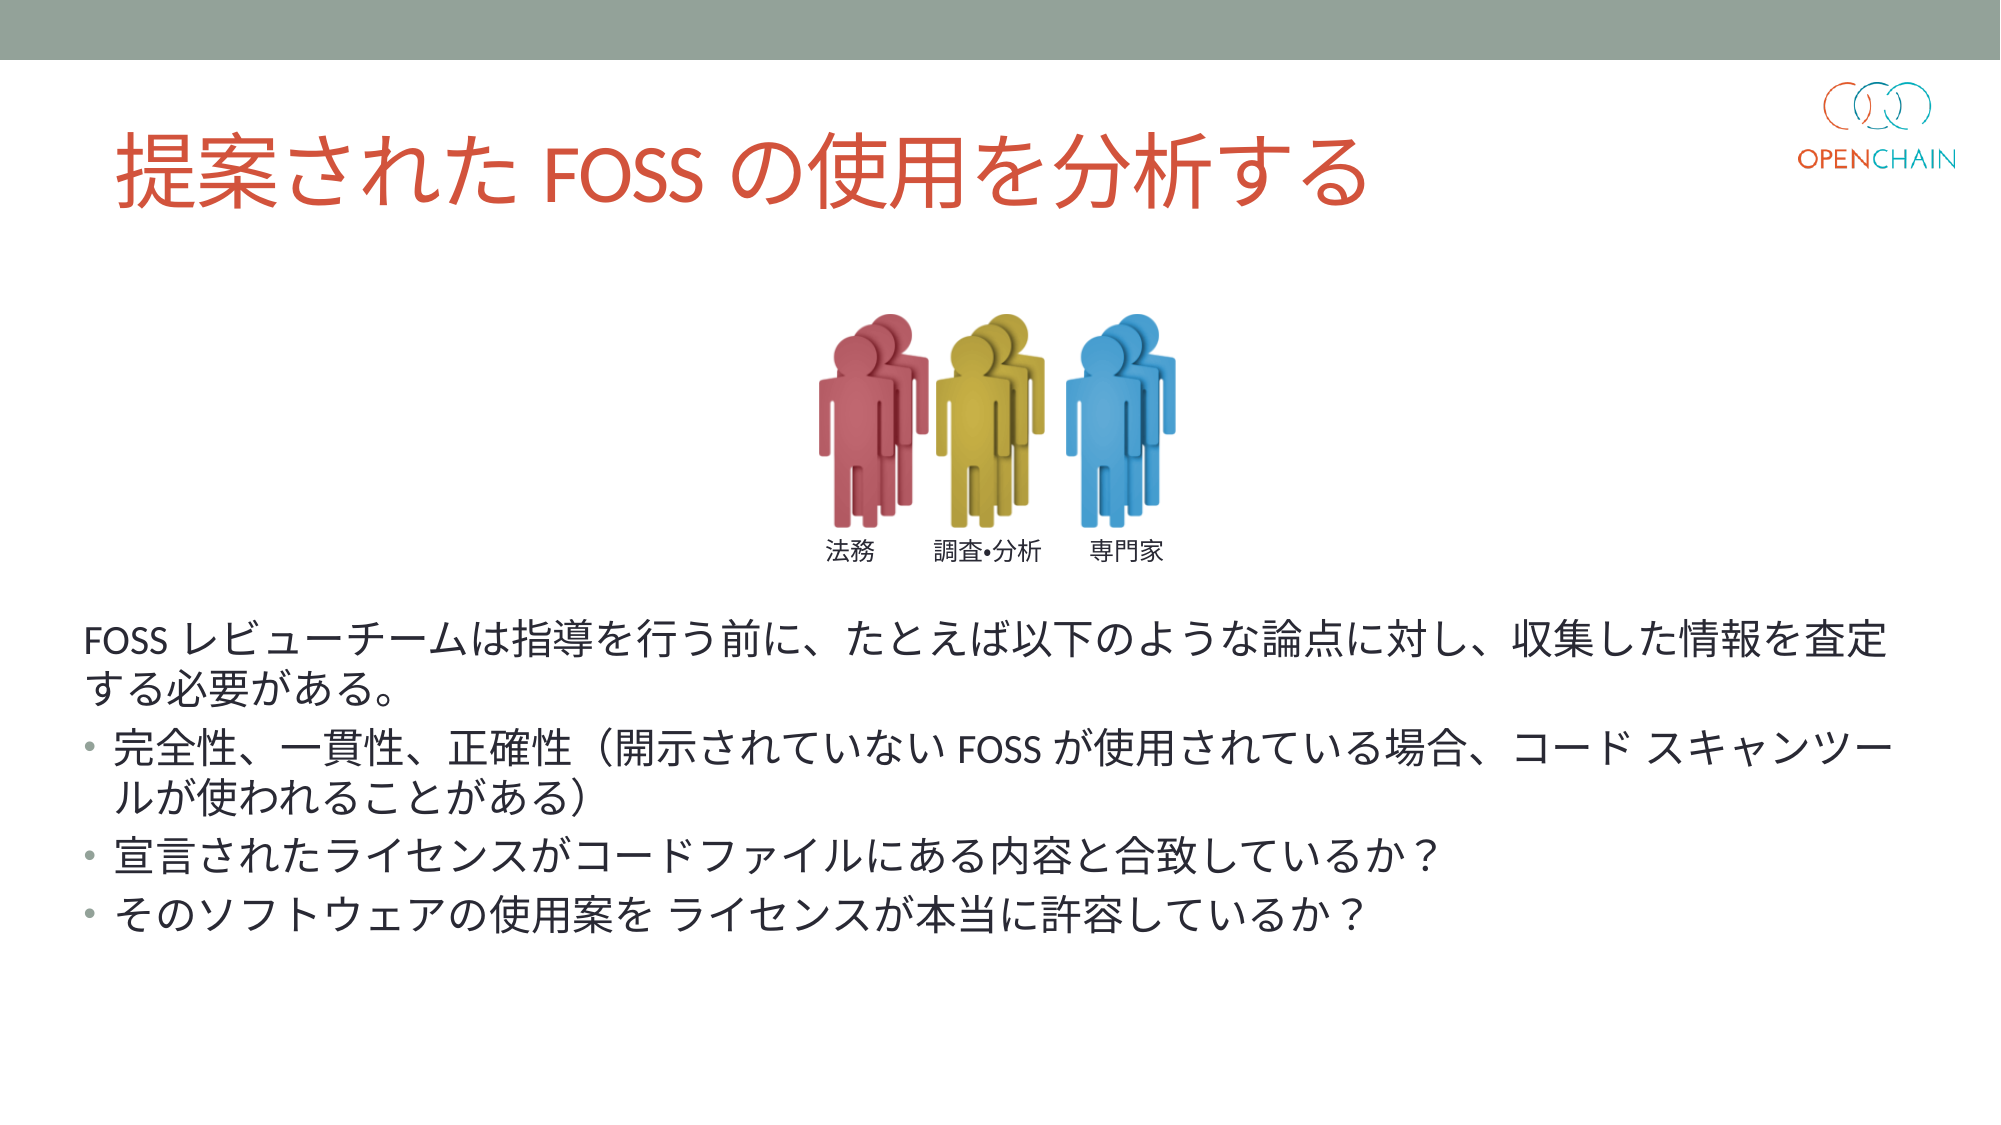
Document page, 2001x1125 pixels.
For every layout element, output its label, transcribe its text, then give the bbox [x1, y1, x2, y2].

picture [1798, 82, 1955, 169]
text_box 調査・分析 [918, 527, 1058, 573]
list FOSSレビューチームは指導を行う前に、たとえば以下のような論点に対し、収集した情報を査定する必要がある。 完全性、一貫性、正確性（開示されていないFOSSが使用されている場合、コード スキャンツールが使われることがある） 宣言されたライセンスがコードファイルにある内容と合致しているか？ そのソフトウェアの使用案を ライセンスが本当に許容しているか？ [68, 605, 1919, 1058]
picture [1066, 314, 1176, 529]
title 提案されたFOSSの使用を分析する [99, 87, 1900, 250]
text_box 法務 [810, 527, 891, 573]
picture [819, 314, 929, 529]
text_box 専門家 [1073, 536, 1180, 573]
picture [936, 314, 1046, 529]
